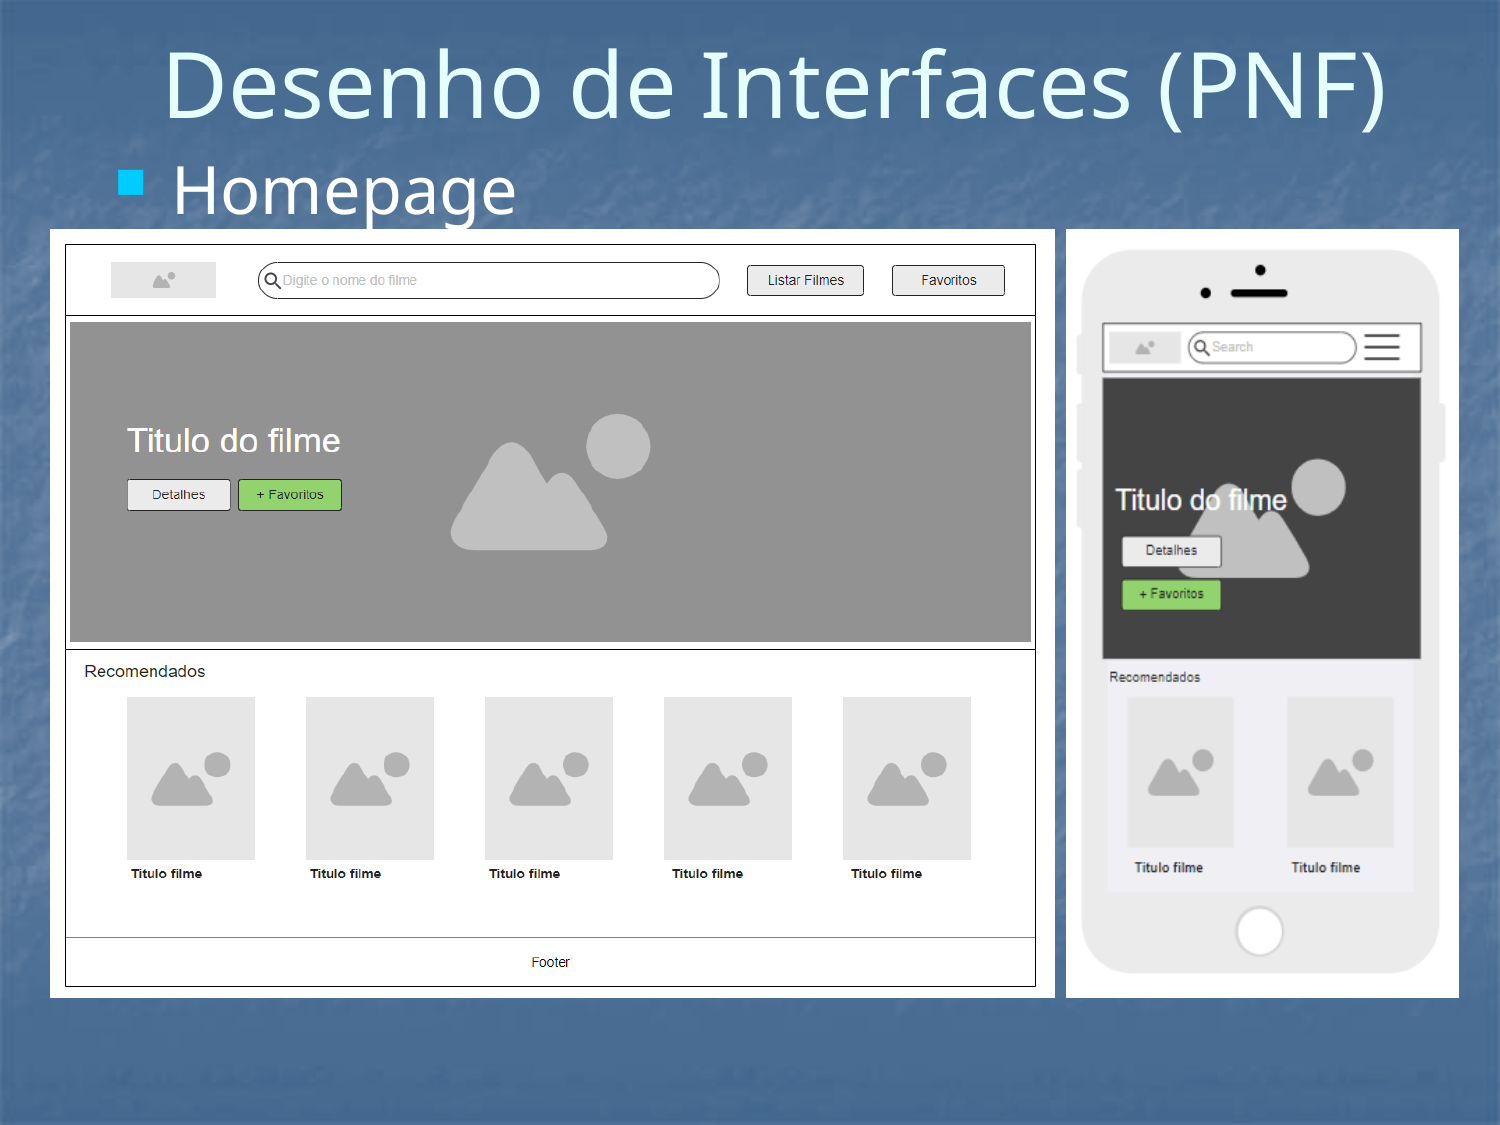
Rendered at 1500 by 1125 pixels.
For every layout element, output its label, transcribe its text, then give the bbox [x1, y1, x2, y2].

text_box Homepage [99, 140, 1450, 1067]
picture [1066, 229, 1459, 998]
text_box Desenho de Interfaces (PNF) [99, 11, 1450, 140]
picture [49, 229, 1055, 998]
